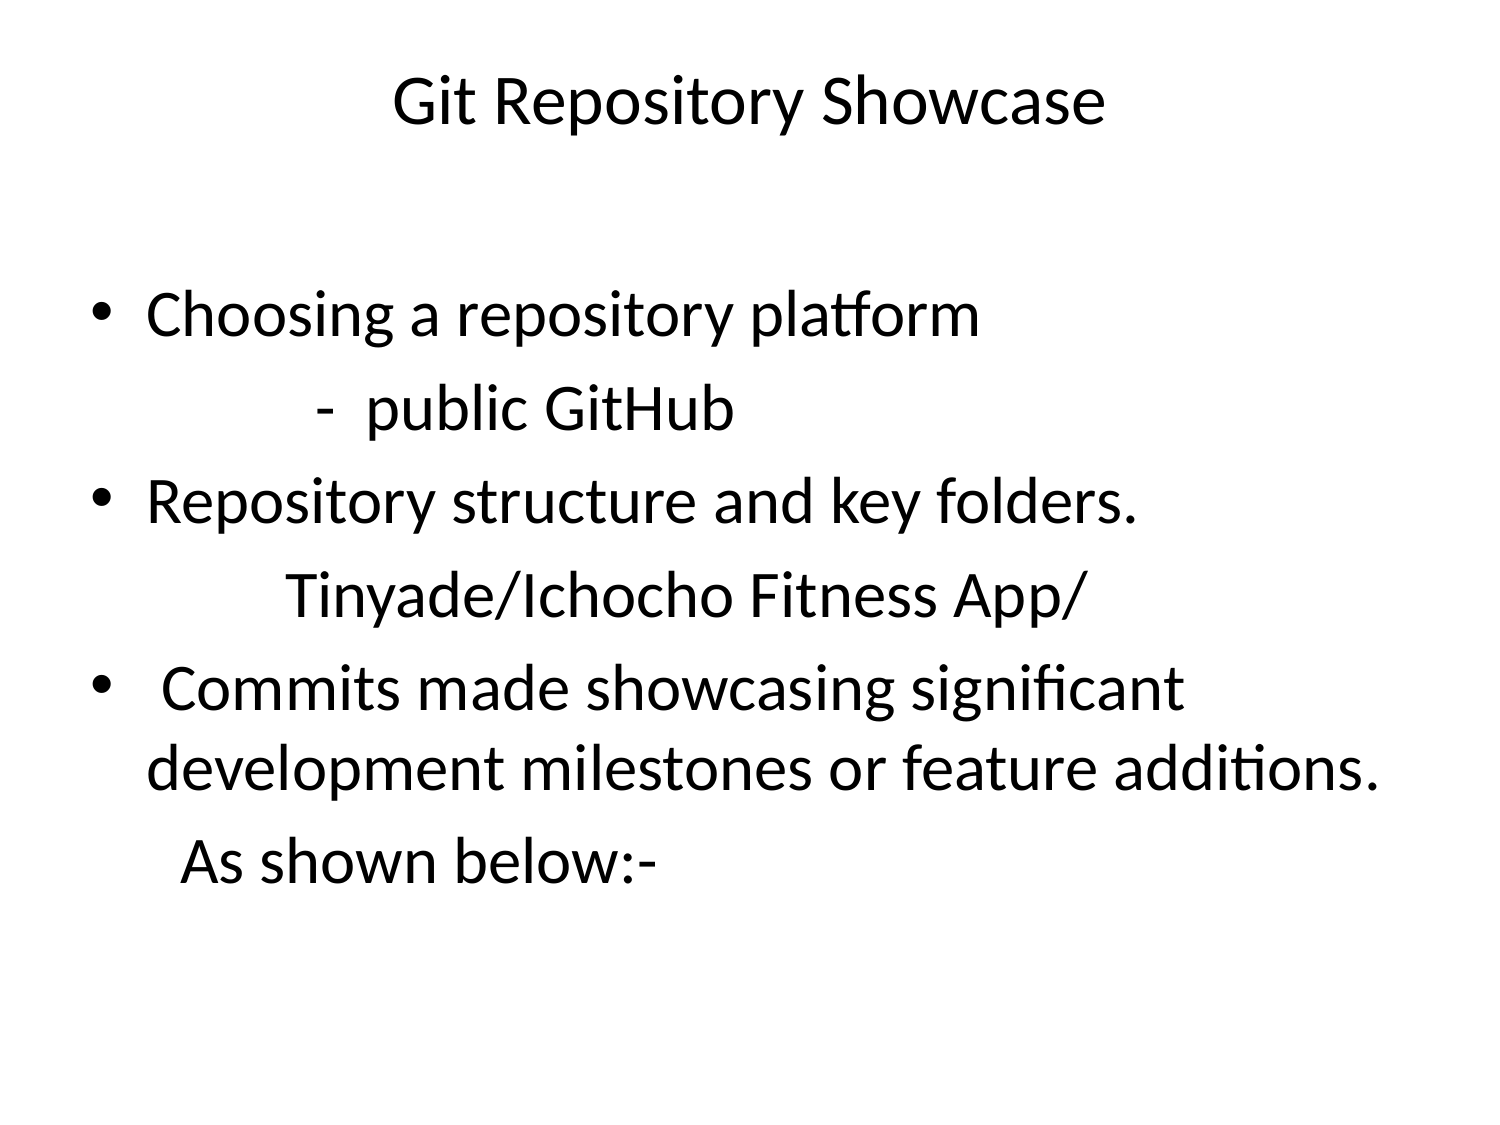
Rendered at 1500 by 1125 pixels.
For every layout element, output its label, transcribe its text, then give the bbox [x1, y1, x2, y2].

list Choosing a repository platform - public GitHub Repository structure and key folders. Tinyade/Ichocho Fitness App/ Commits made showcasing significant development milestones or feature additions. As shown below:- [75, 262, 1425, 1005]
title Git Repository Showcase [75, 45, 1425, 233]
